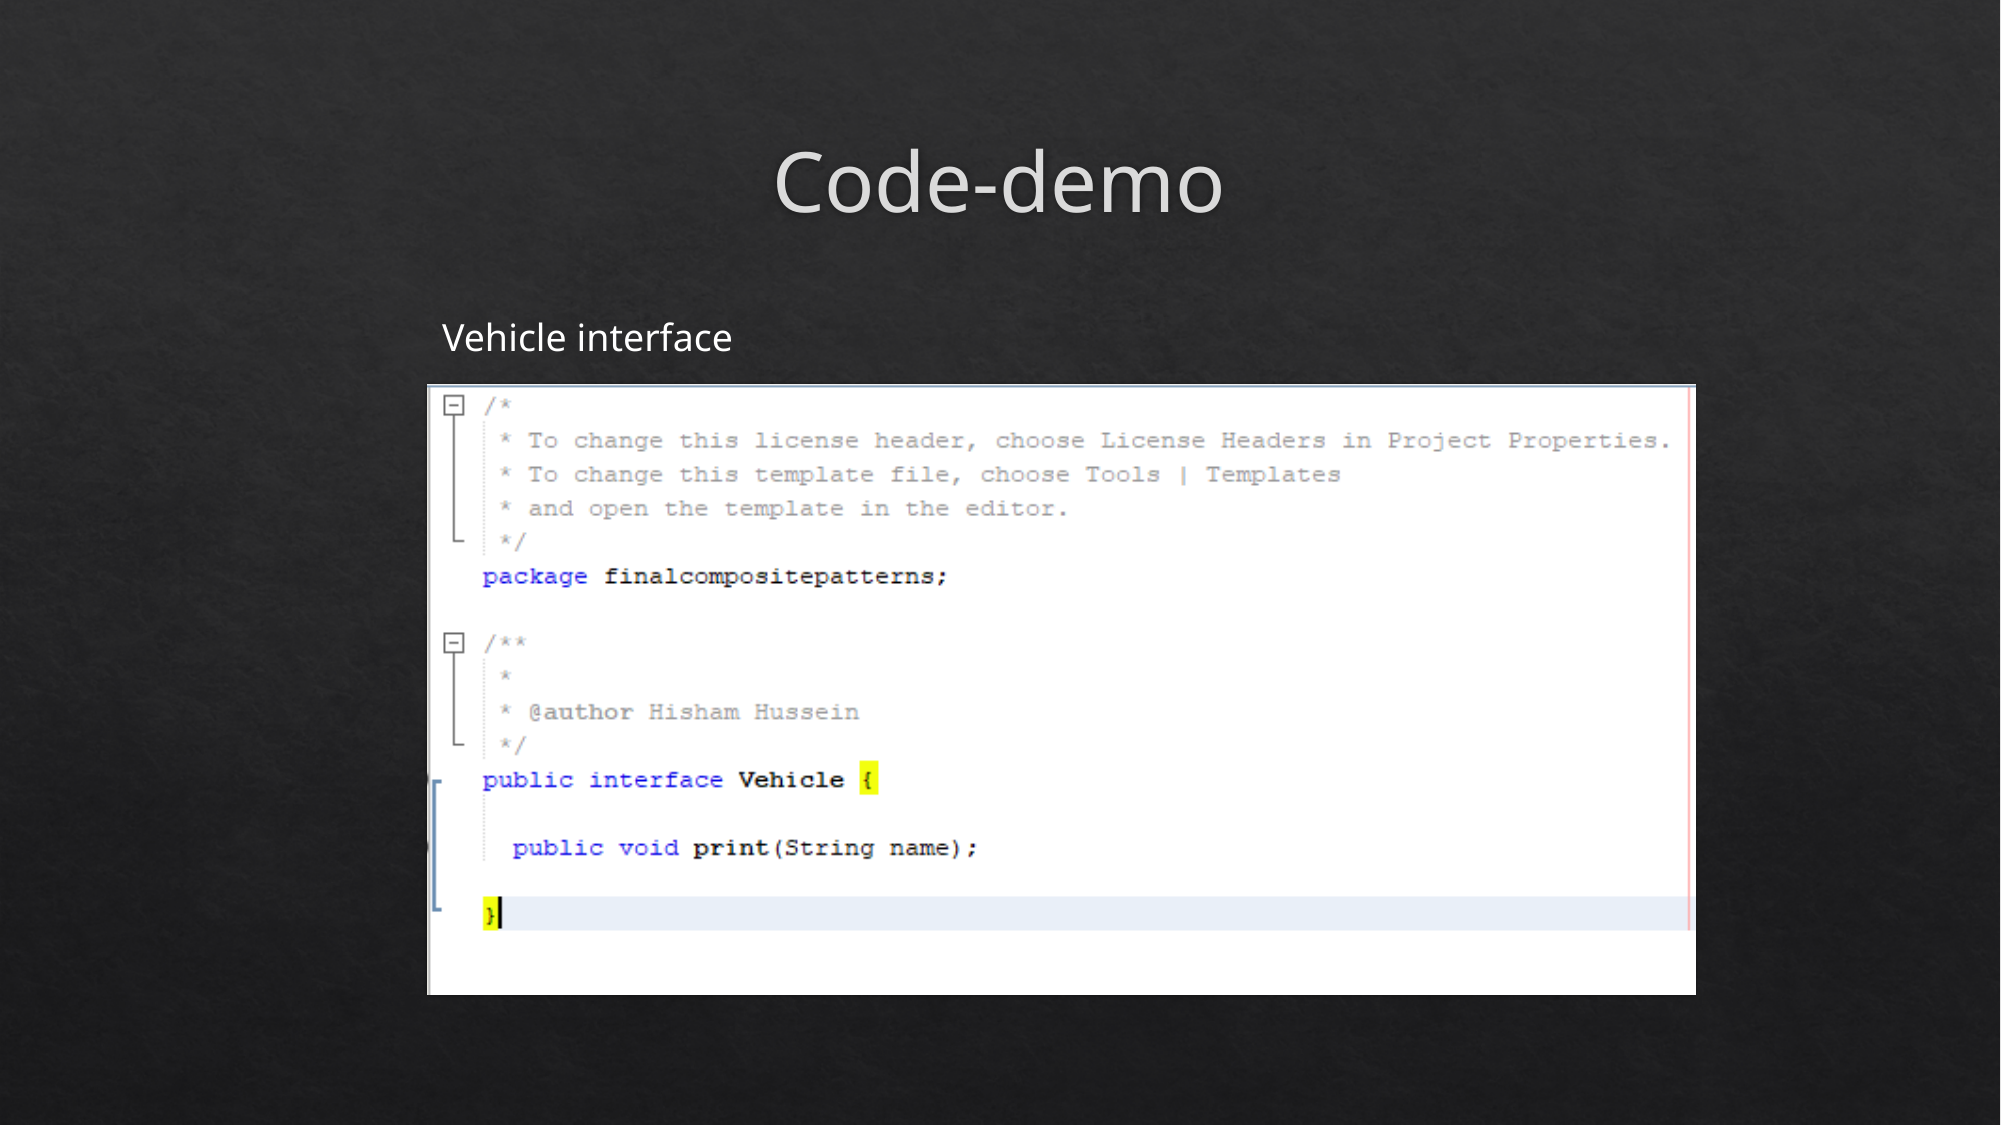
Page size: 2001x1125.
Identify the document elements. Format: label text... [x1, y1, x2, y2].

text_box Vehicle interface [427, 306, 1187, 367]
title Code-demo [149, 99, 1849, 260]
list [426, 384, 1697, 996]
